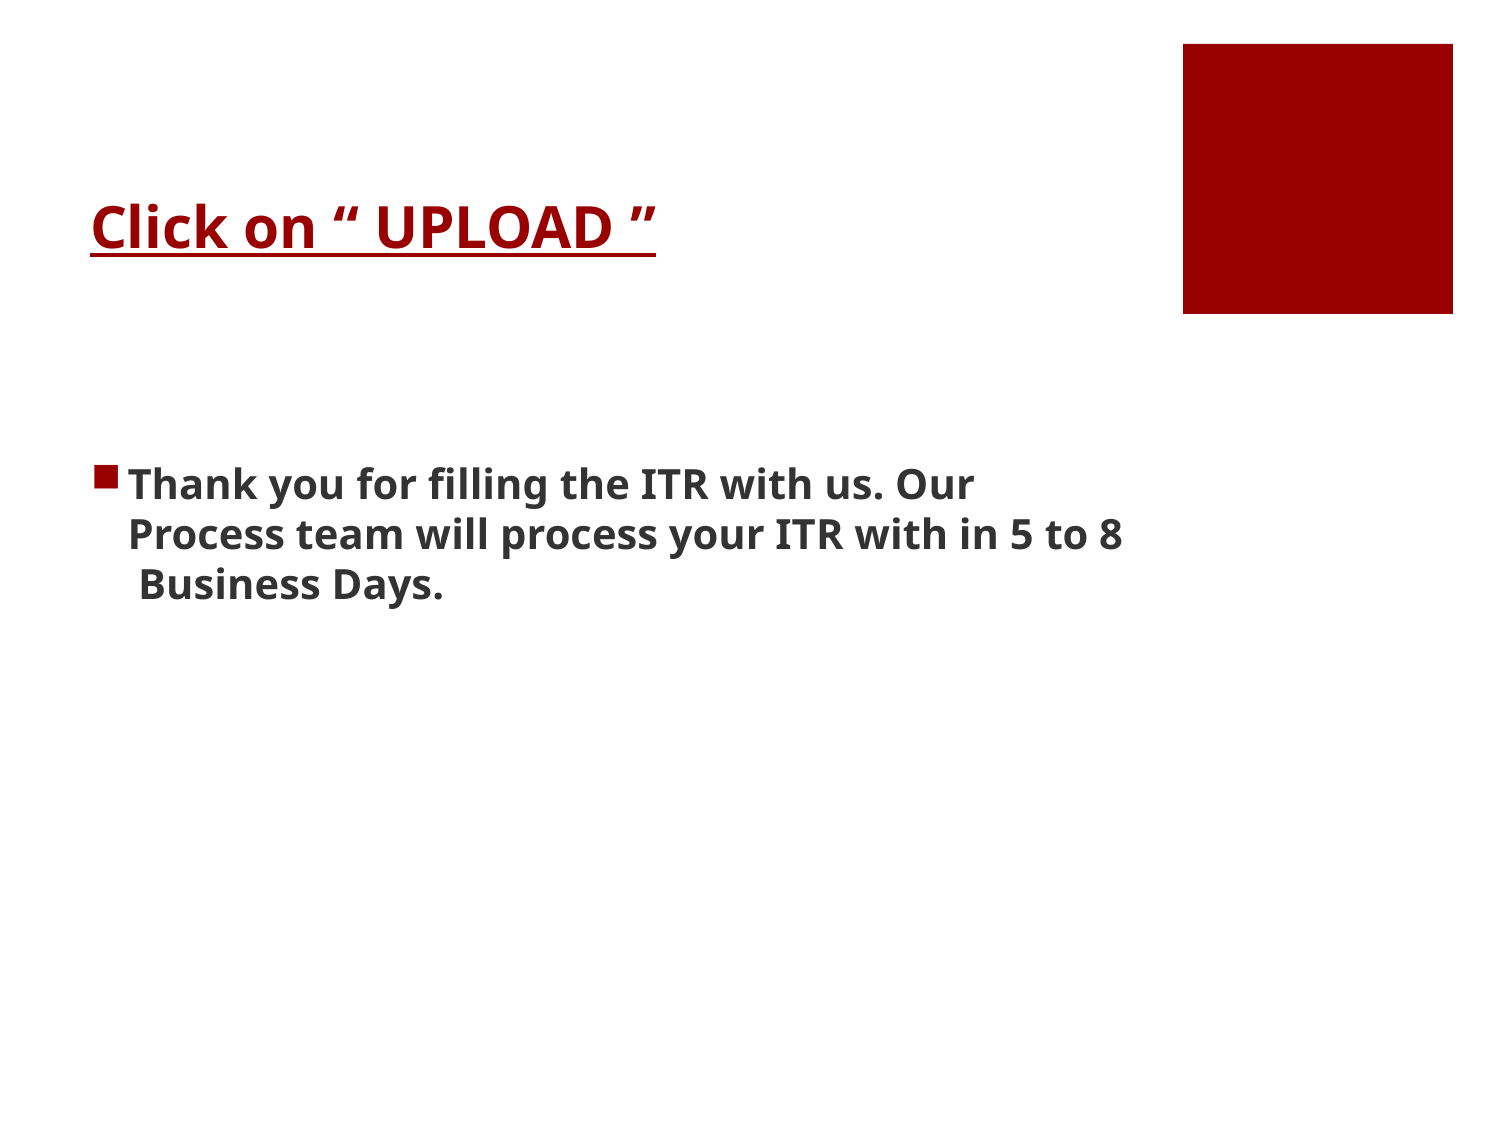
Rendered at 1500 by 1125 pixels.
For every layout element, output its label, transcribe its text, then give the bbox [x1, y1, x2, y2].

list Thank you for filling the ITR with us. Our Process team will process your ITR with in 5 to 8 Business Days. [75, 362, 1143, 1005]
title Click on “ UPLOAD ” [75, 149, 1143, 338]
